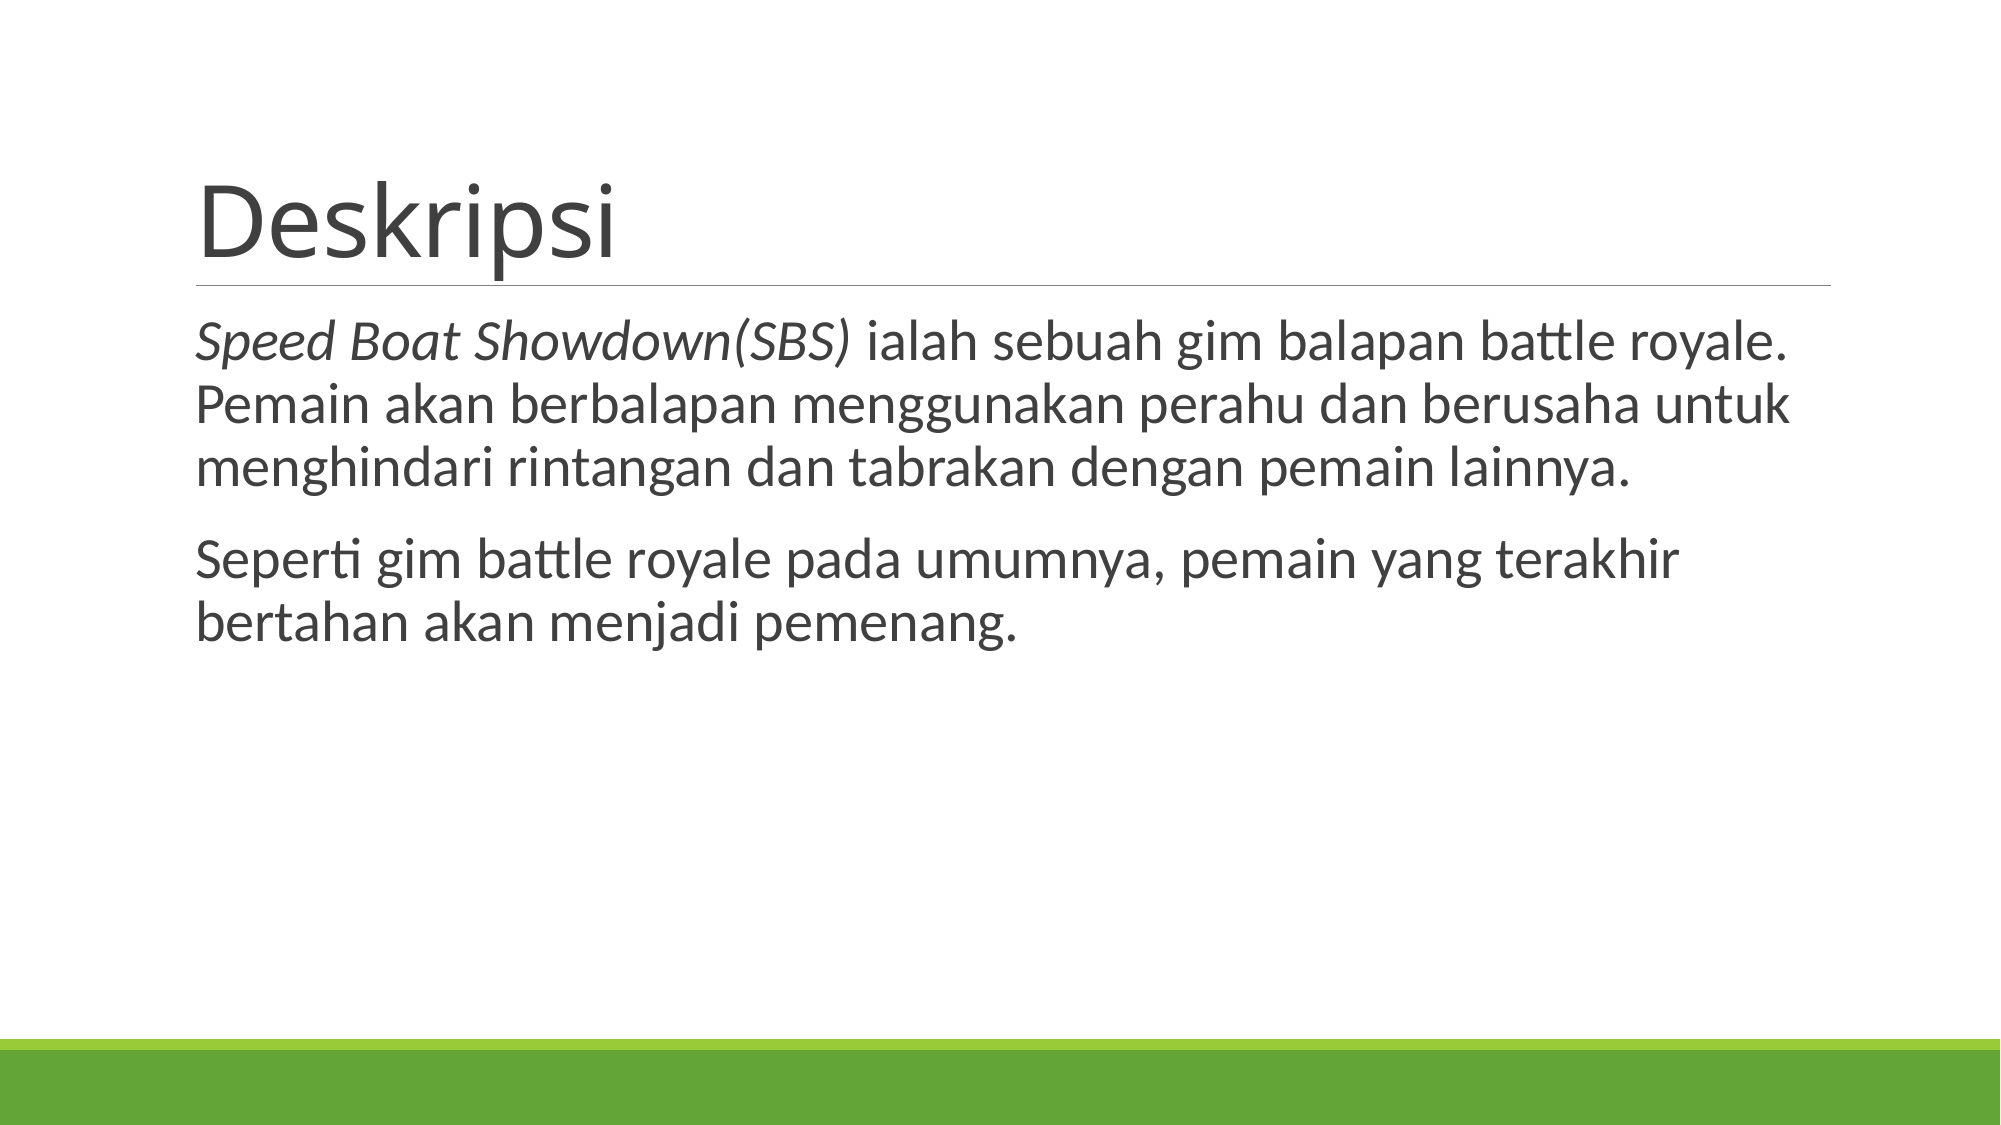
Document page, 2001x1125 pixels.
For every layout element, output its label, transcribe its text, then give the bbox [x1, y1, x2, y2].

title Deskripsi [180, 47, 1830, 285]
list Speed Boat Showdown(SBS) ialah sebuah gim balapan battle royale. Pemain akan berbalapan menggunakan perahu dan berusaha untuk menghindari rintangan dan tabrakan dengan pemain lainnya. Seperti gim battle royale pada umumnya, pemain yang terakhir bertahan akan menjadi pemenang. [180, 302, 1830, 963]
